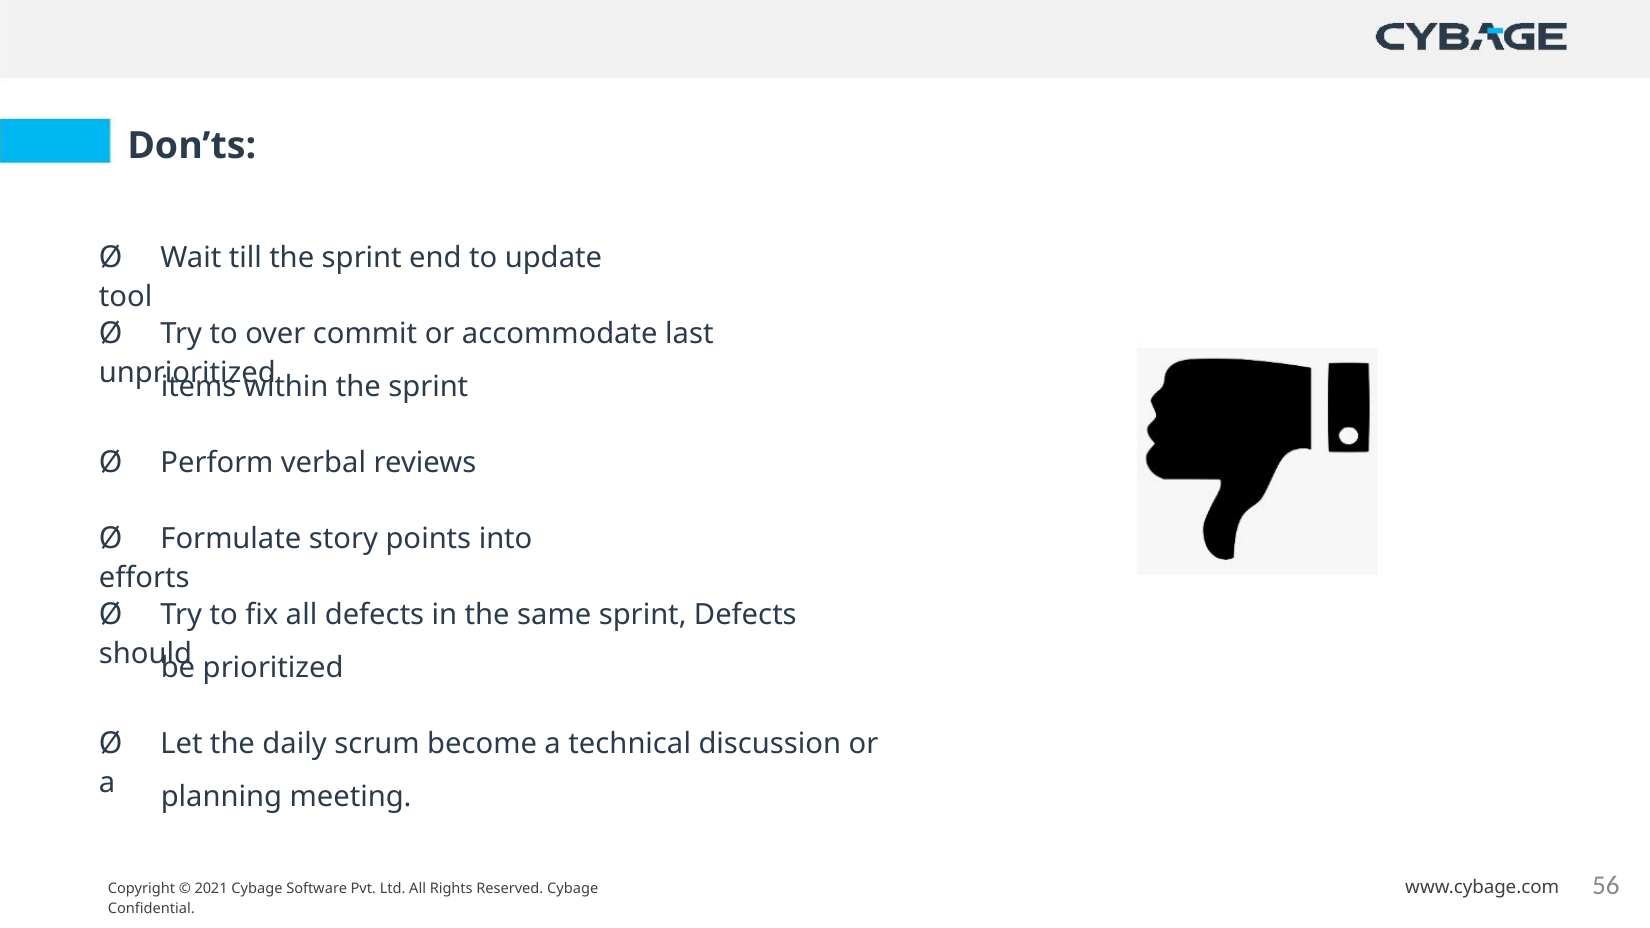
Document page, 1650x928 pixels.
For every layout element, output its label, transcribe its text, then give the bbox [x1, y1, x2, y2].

text_box Don’ts: [127, 120, 287, 167]
text_box planning meeting. [160, 773, 419, 812]
text_box Ø Wait till the sprint end to update tool [98, 234, 664, 310]
text_box be prioritized [160, 644, 358, 684]
text_box [0, 0, 1650, 928]
text_box Copyright © 2021 Cybage Software Pvt. Ltd. All Rights Reserved. Cybage Confidential. [107, 877, 655, 917]
text_box 56 [1592, 872, 1645, 900]
text_box items within the sprint [160, 363, 472, 403]
text_box Ø Try to over commit or accommodate last unprioritized [98, 310, 881, 389]
text_box www.cybage.com [1405, 872, 1574, 898]
text_box Ø Try to fix all defects in the same sprint, Defects should [98, 591, 877, 670]
text_box Ø Formulate story points into efforts [98, 515, 625, 591]
text_box Ø Perform verbal reviews [98, 439, 479, 479]
text_box Ø Let the daily scrum become a technical discussion or a [98, 720, 882, 799]
